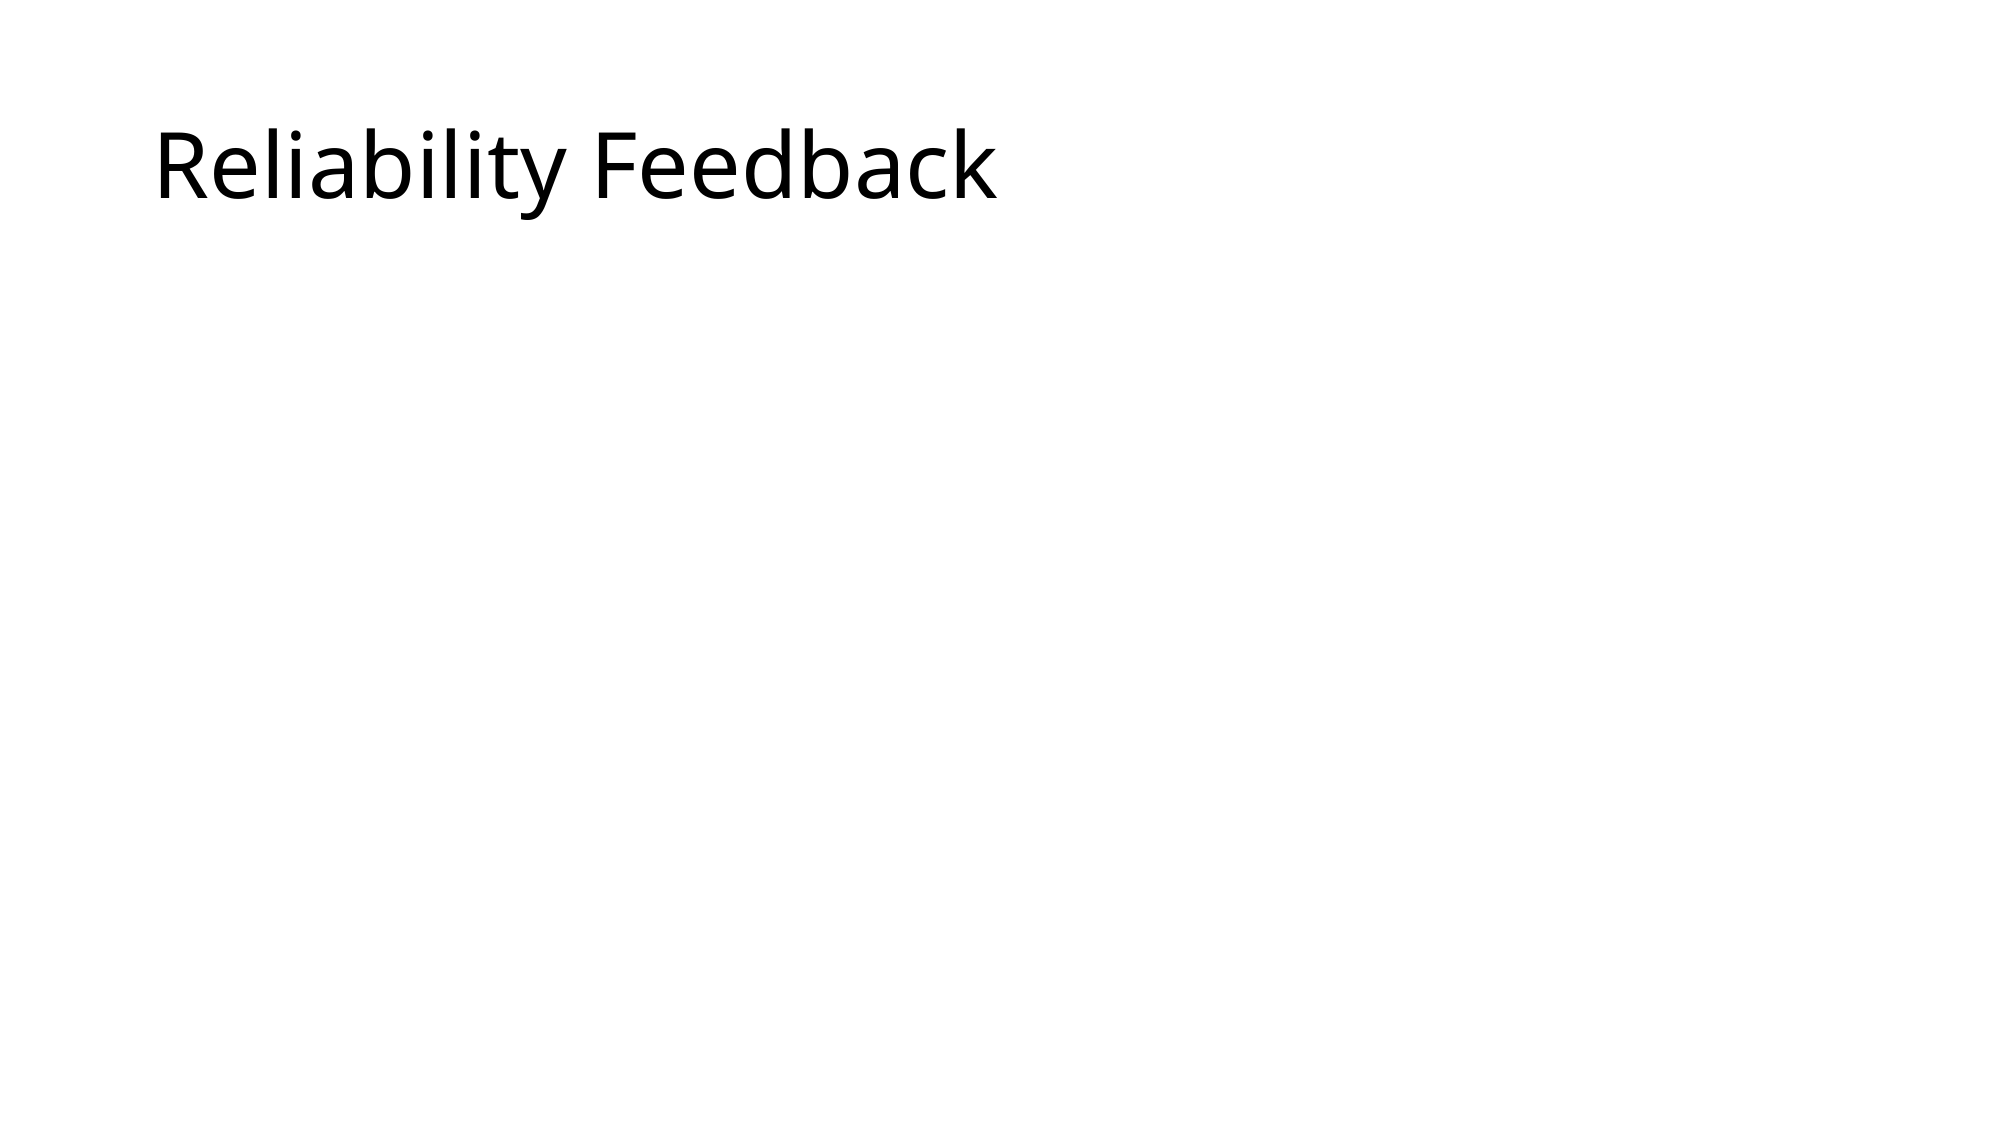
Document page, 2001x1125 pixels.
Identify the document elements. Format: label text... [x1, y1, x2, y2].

title Reliability Feedback [137, 59, 1863, 278]
